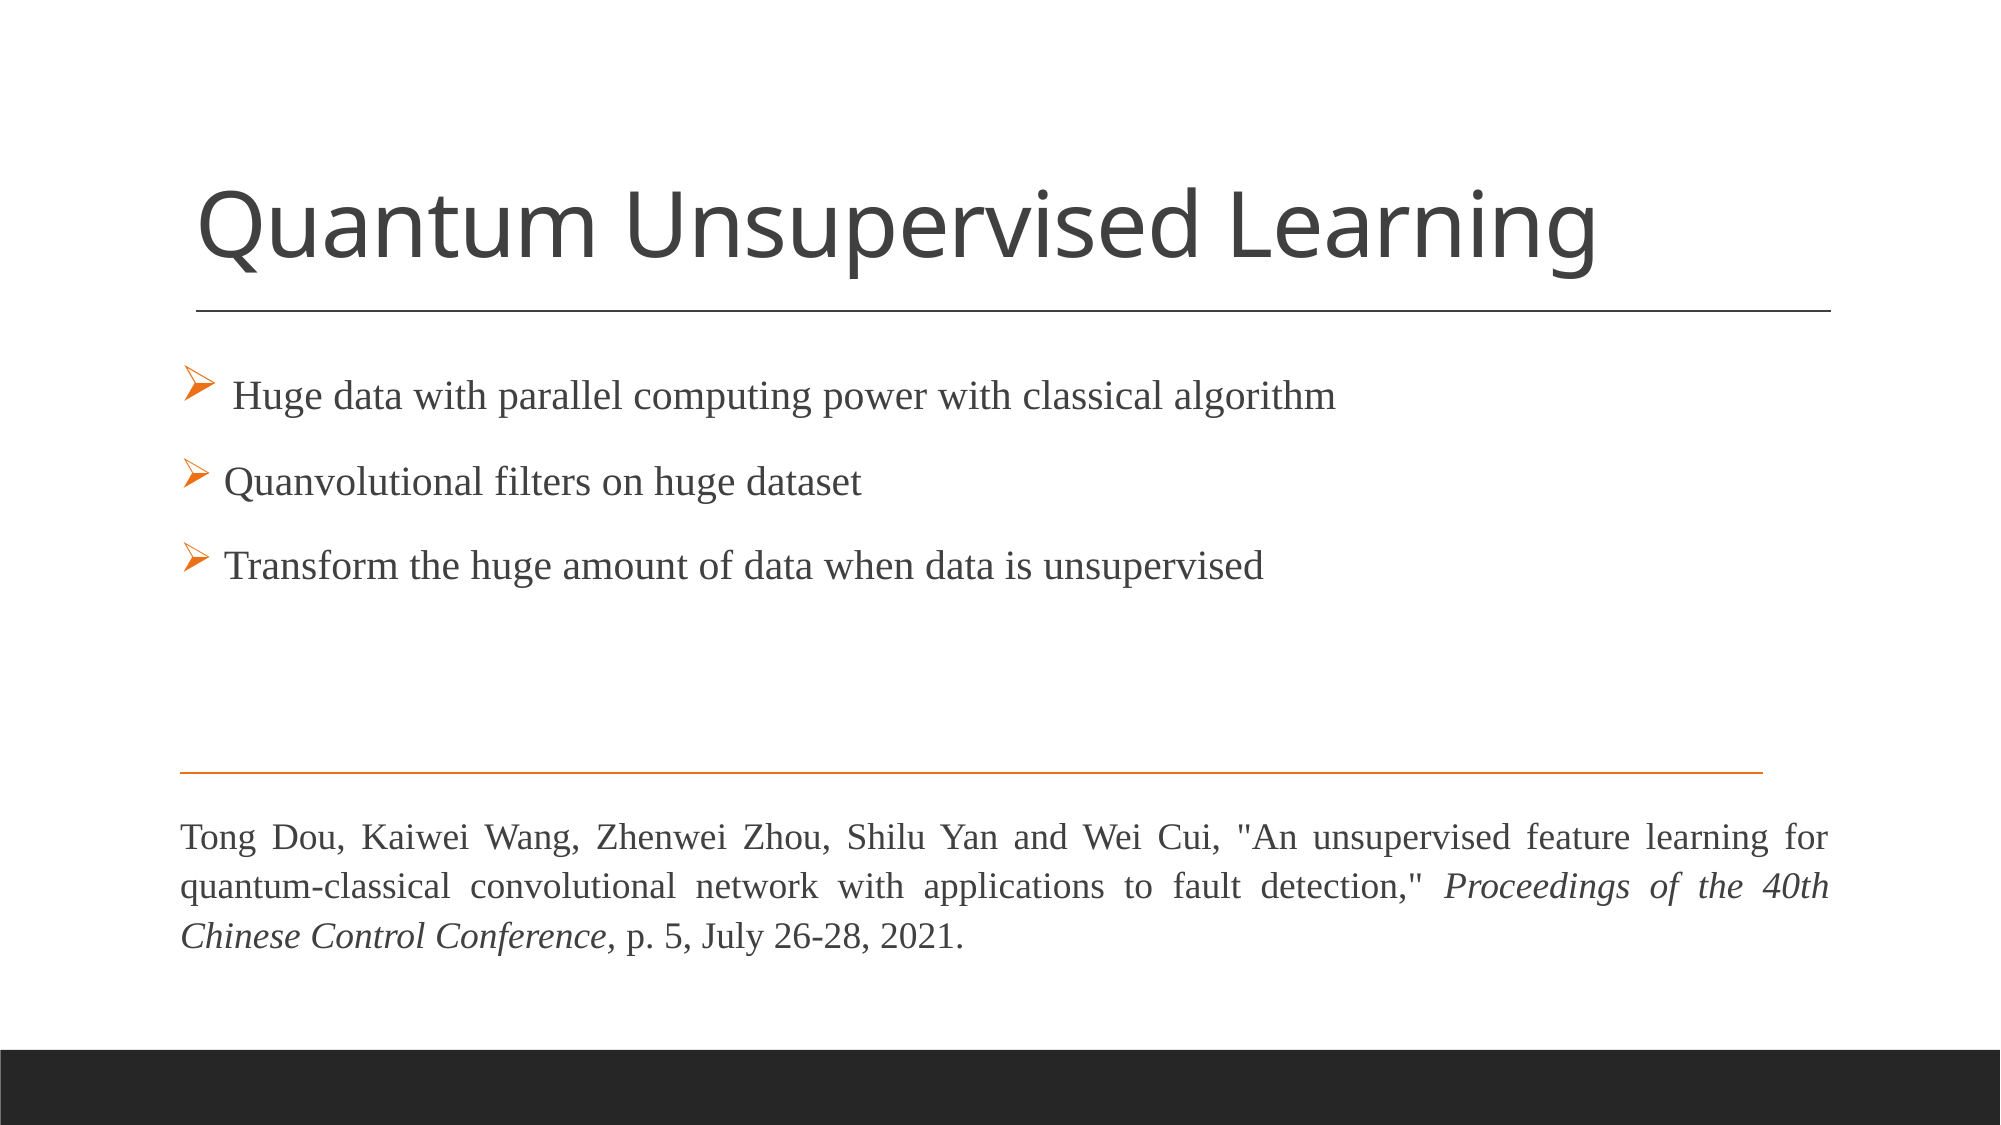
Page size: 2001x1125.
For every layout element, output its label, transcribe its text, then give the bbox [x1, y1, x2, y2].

list Huge data with parallel computing power with classical algorithm Quanvolutional filters on huge dataset Transform the huge amount of data when data is unsupervised Tong Dou, Kaiwei Wang, Zhenwei Zhou, Shilu Yan and Wei Cui, "An unsupervised feature learning for quantum-classical convolutional network with applications to fault detection," Proceedings of the 40th Chinese Control Conference, p. 5, July 26-28, 2021. [180, 345, 1830, 1045]
title Quantum Unsupervised Learning [180, 47, 1830, 285]
